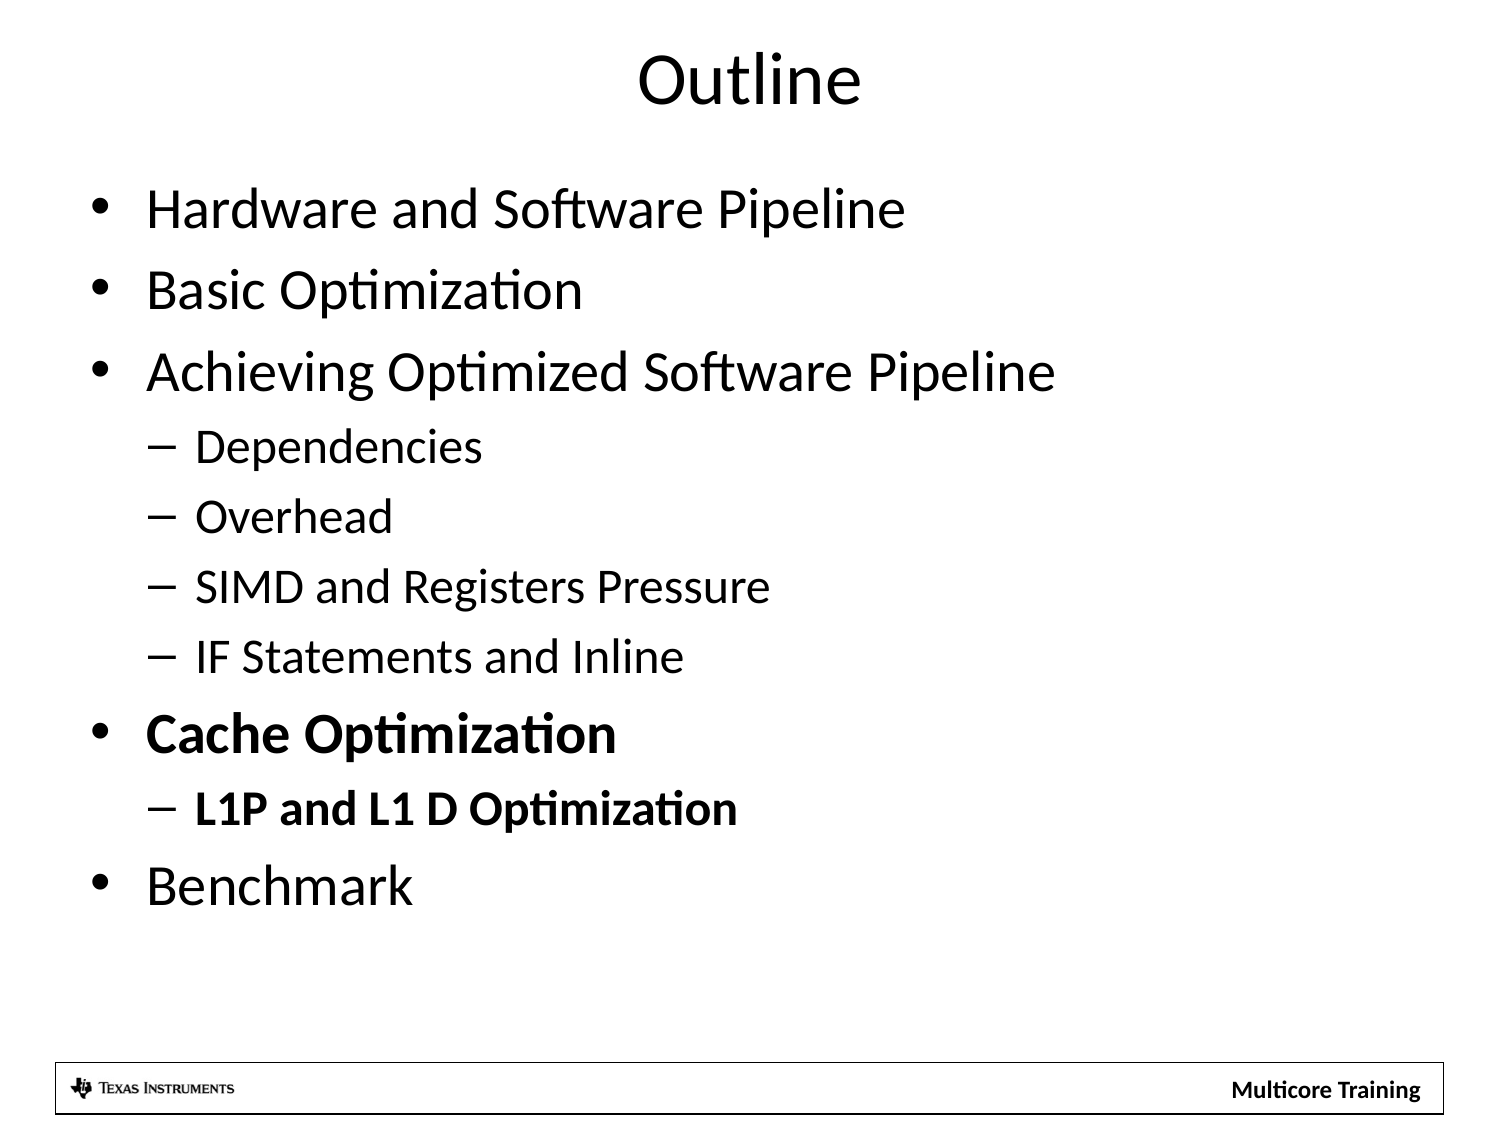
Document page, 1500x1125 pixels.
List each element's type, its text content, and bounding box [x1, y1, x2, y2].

list Hardware and Software Pipeline Basic Optimization Achieving Optimized Software Pipeline Dependencies Overhead SIMD and Registers Pressure IF Statements and Inline Cache Optimization L1P and L1 D Optimization Benchmark [74, 162, 1426, 1038]
picture [59, 1066, 245, 1110]
title Outline [74, 12, 1426, 138]
